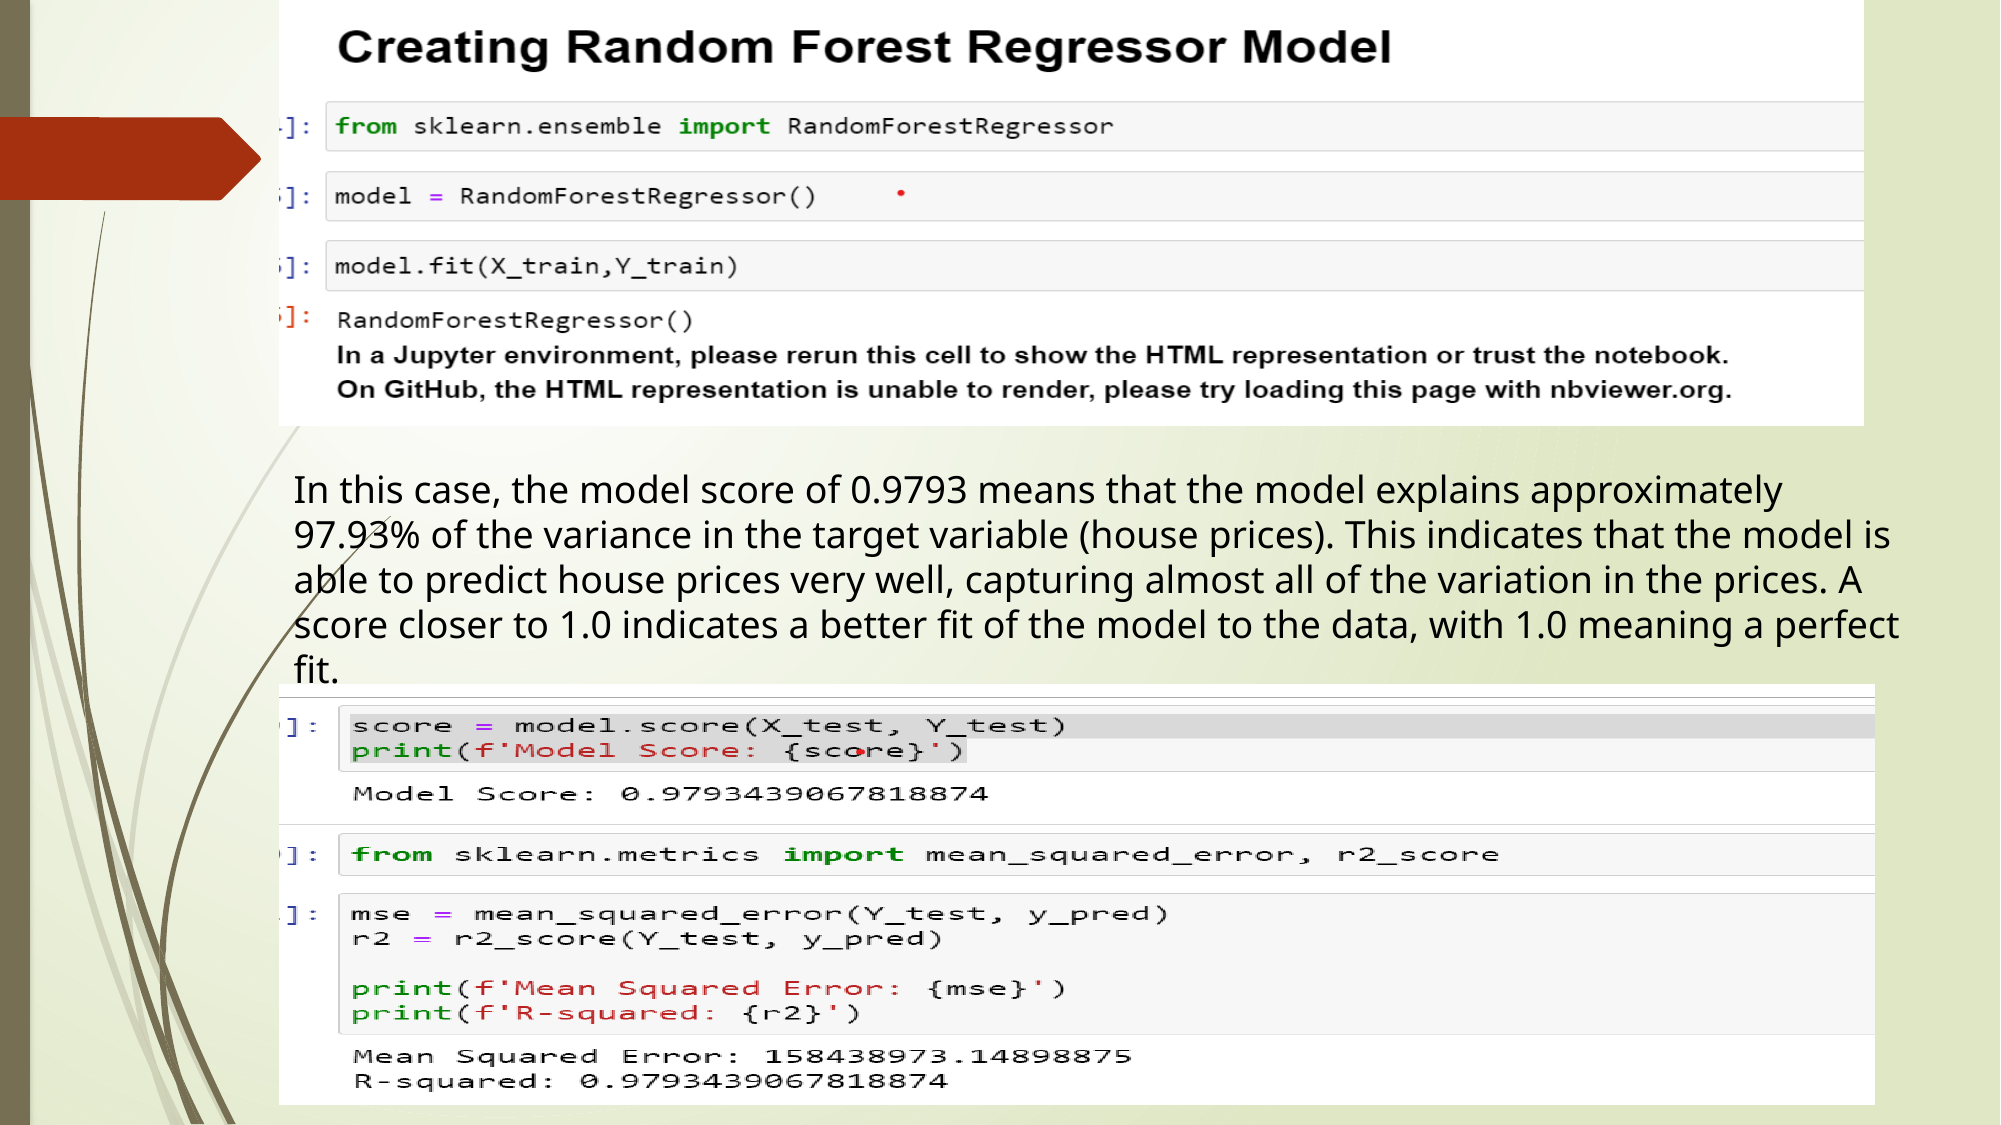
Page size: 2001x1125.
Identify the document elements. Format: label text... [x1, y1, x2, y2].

picture [278, 0, 1864, 427]
picture [278, 684, 1875, 1105]
text_box In this case, the model score of 0.9793 means that the model explains approximately 97.93% of the variance in the target variable (house prices). This indicates that the model is able to predict house prices very well, capturing almost all of the variation in the prices. A score closer to 1.0 indicates a better fit of the model to the data, with 1.0 meaning a perfect fit. [279, 459, 1926, 699]
